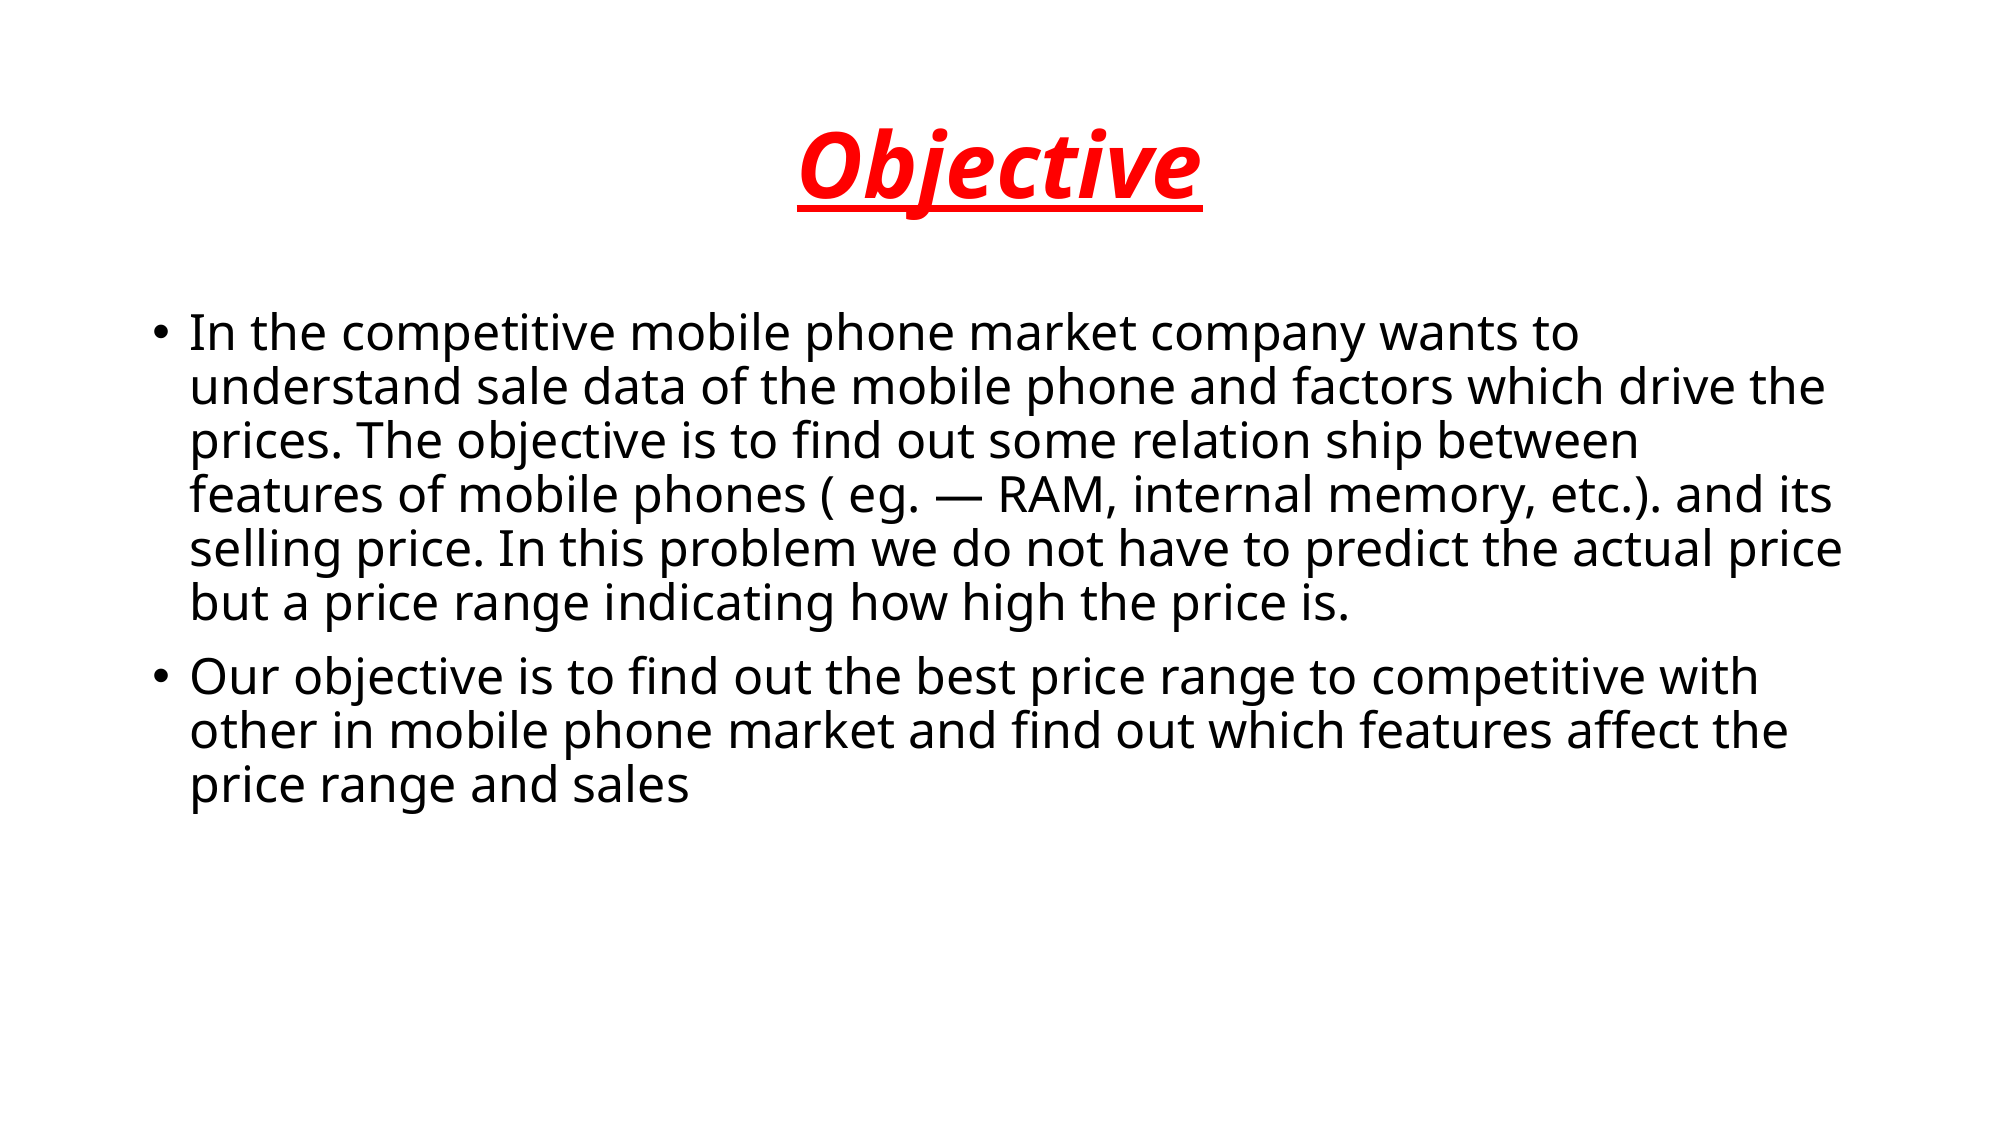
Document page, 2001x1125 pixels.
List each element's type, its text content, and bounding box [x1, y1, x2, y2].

title Objective [137, 59, 1863, 278]
list In the competitive mobile phone market company wants to understand sale data of the mobile phone and factors which drive the prices. The objective is to find out some relation ship between features of mobile phones ( eg. — RAM, internal memory, etc.). and its selling price. In this problem we do not have to predict the actual price but a price range indicating how high the price is. Our objective is to find out the best price range to competitive with other in mobile phone market and find out which features affect the price range and sales [137, 299, 1863, 1014]
